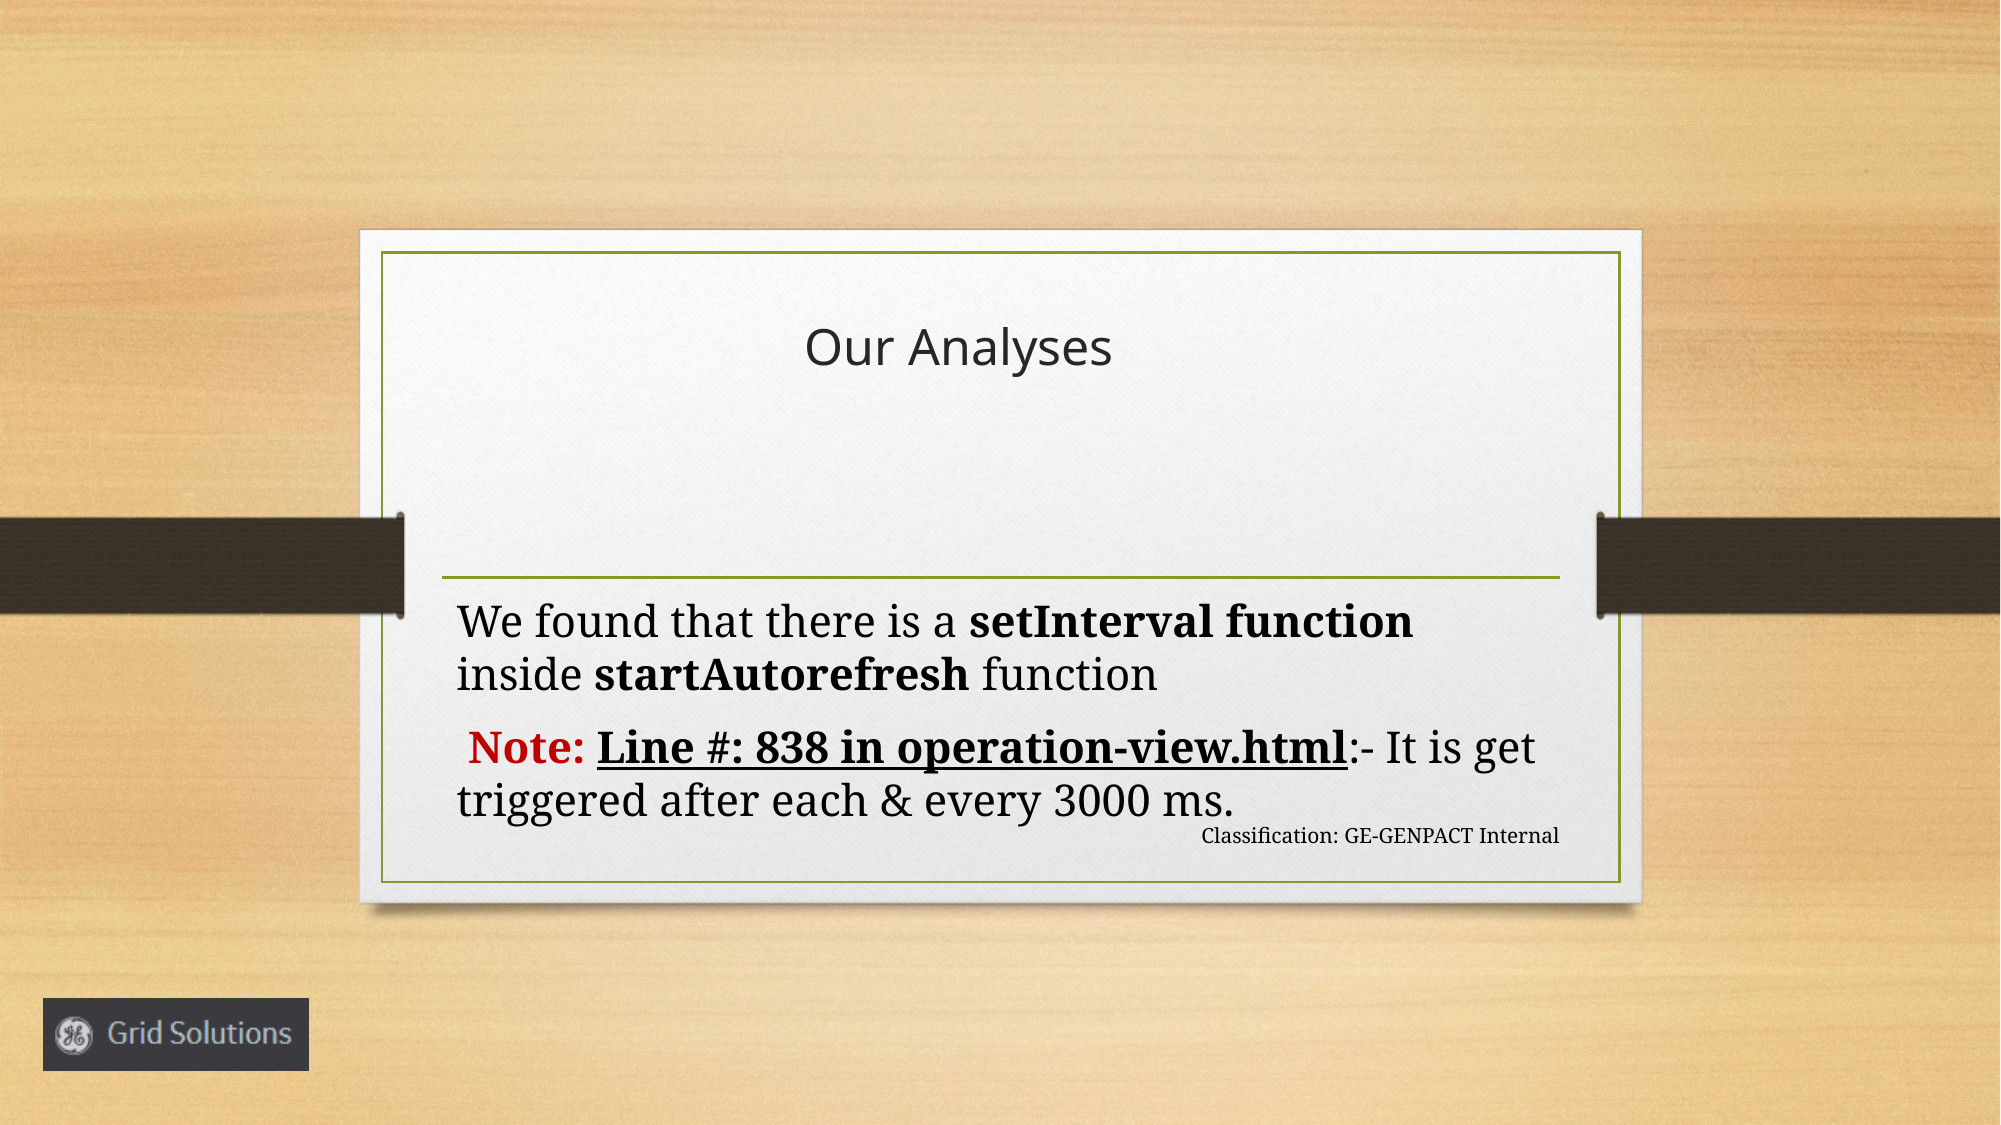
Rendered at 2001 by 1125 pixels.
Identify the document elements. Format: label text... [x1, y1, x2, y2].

subtitle We found that there is a setInterval function inside startAutorefresh function Note: Line #: 838 in operation-view.html:- It is get triggered after each & every 3000 ms. [441, 586, 1560, 880]
title Our Analyses [400, 286, 1519, 383]
picture [0, 0, 2001, 1125]
footer Classification: GE-GENPACT Internal [719, 812, 1575, 859]
